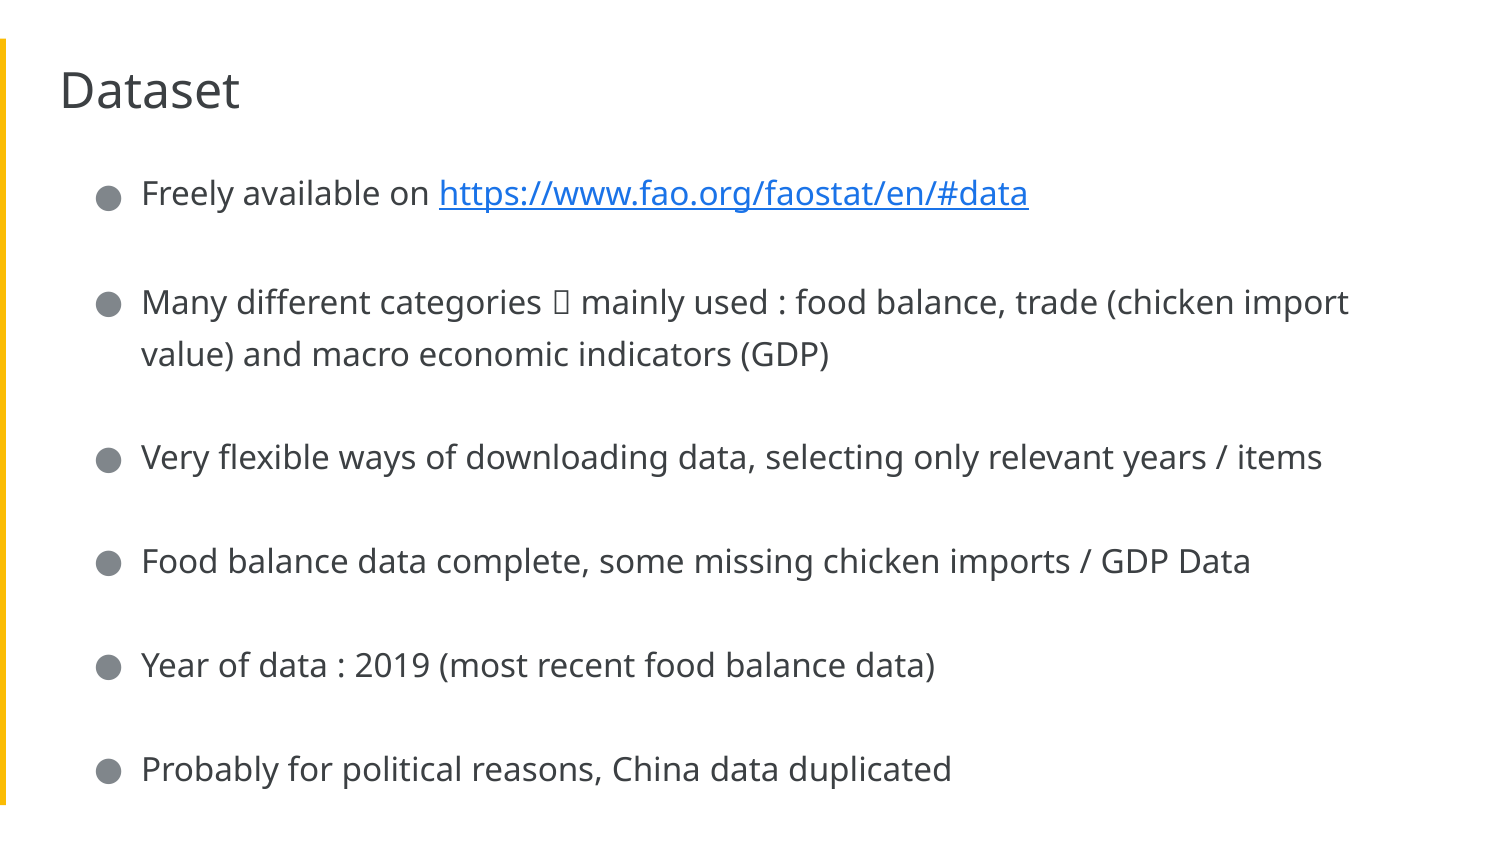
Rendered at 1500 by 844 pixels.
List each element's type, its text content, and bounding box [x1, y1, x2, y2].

title Dataset [44, 43, 1325, 112]
text_box Freely available on https://www.fao.org/faostat/en/#data Many different categories  mainly used : food balance, trade (chicken import value) and macro economic indicators (GDP) Very flexible ways of downloading data, selecting only relevant years / items Food balance data complete, some missing chicken imports / GDP Data Year of data : 2019 (most recent food balance data) Probably for political reasons, China data duplicated [51, 143, 1449, 743]
